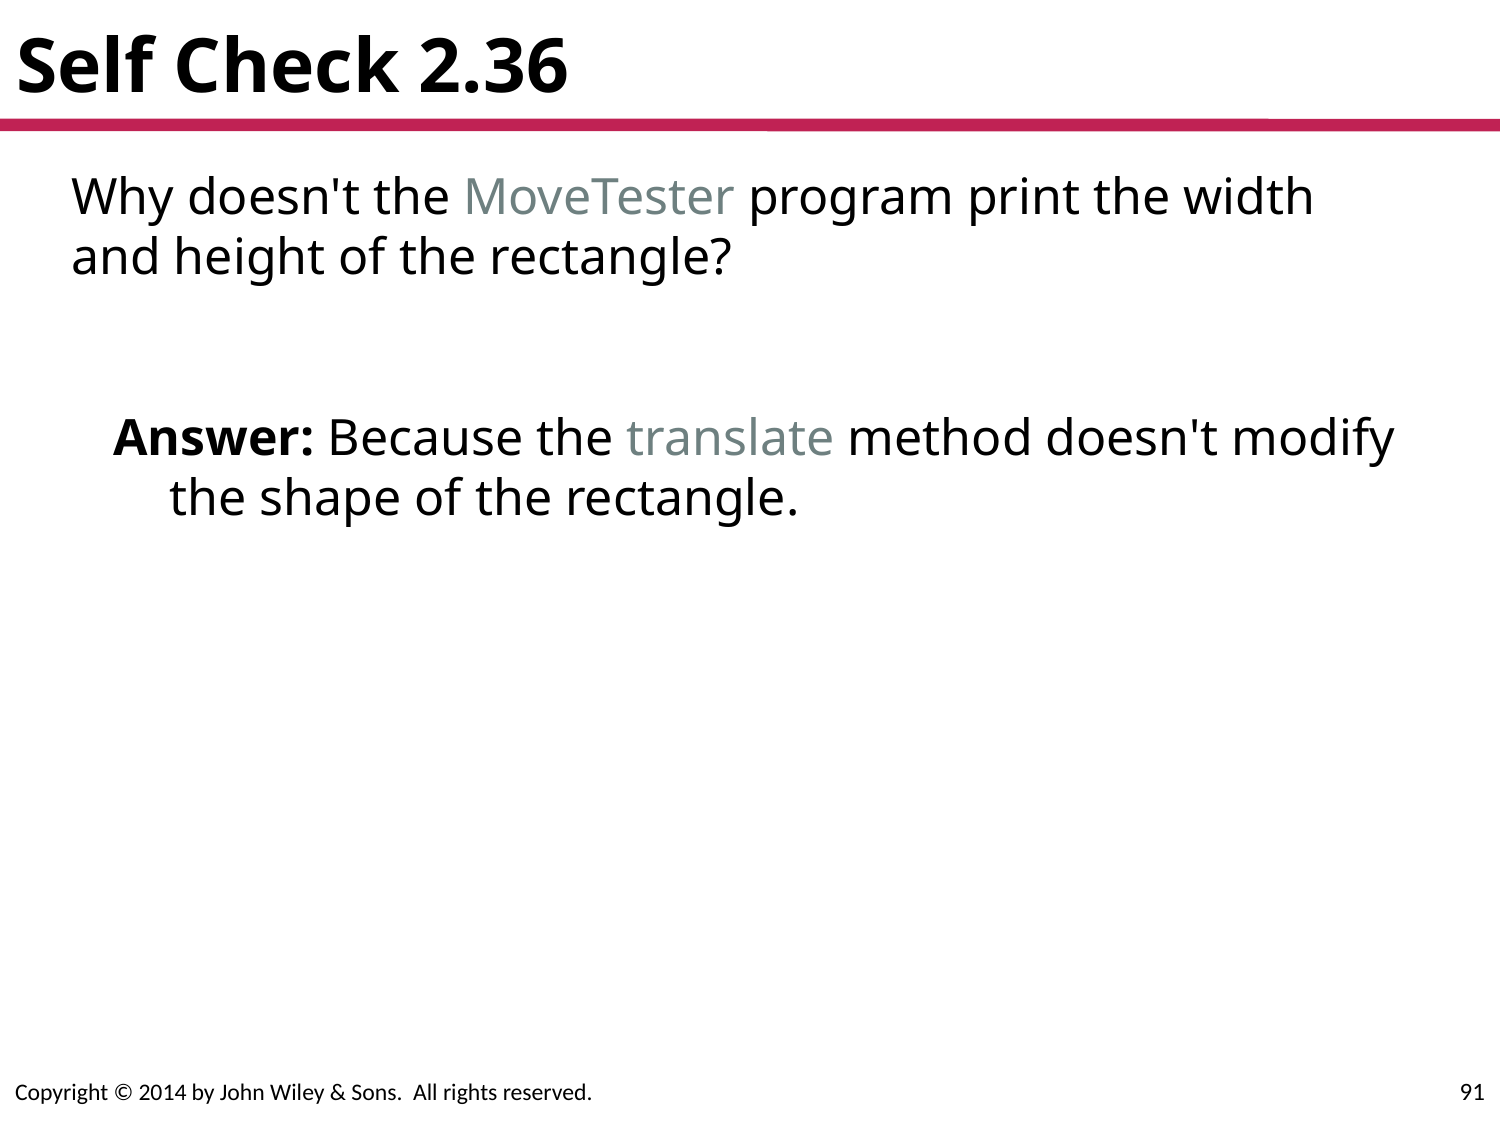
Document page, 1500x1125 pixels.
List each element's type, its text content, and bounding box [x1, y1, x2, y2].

list Why doesn't the MoveTester program print the width and height of the rectangle? [0, 157, 1424, 305]
list Answer: Because the translate method doesn't modify the shape of the rectangle. [98, 398, 1450, 586]
title Self Check 2.36 [1, 0, 1500, 125]
